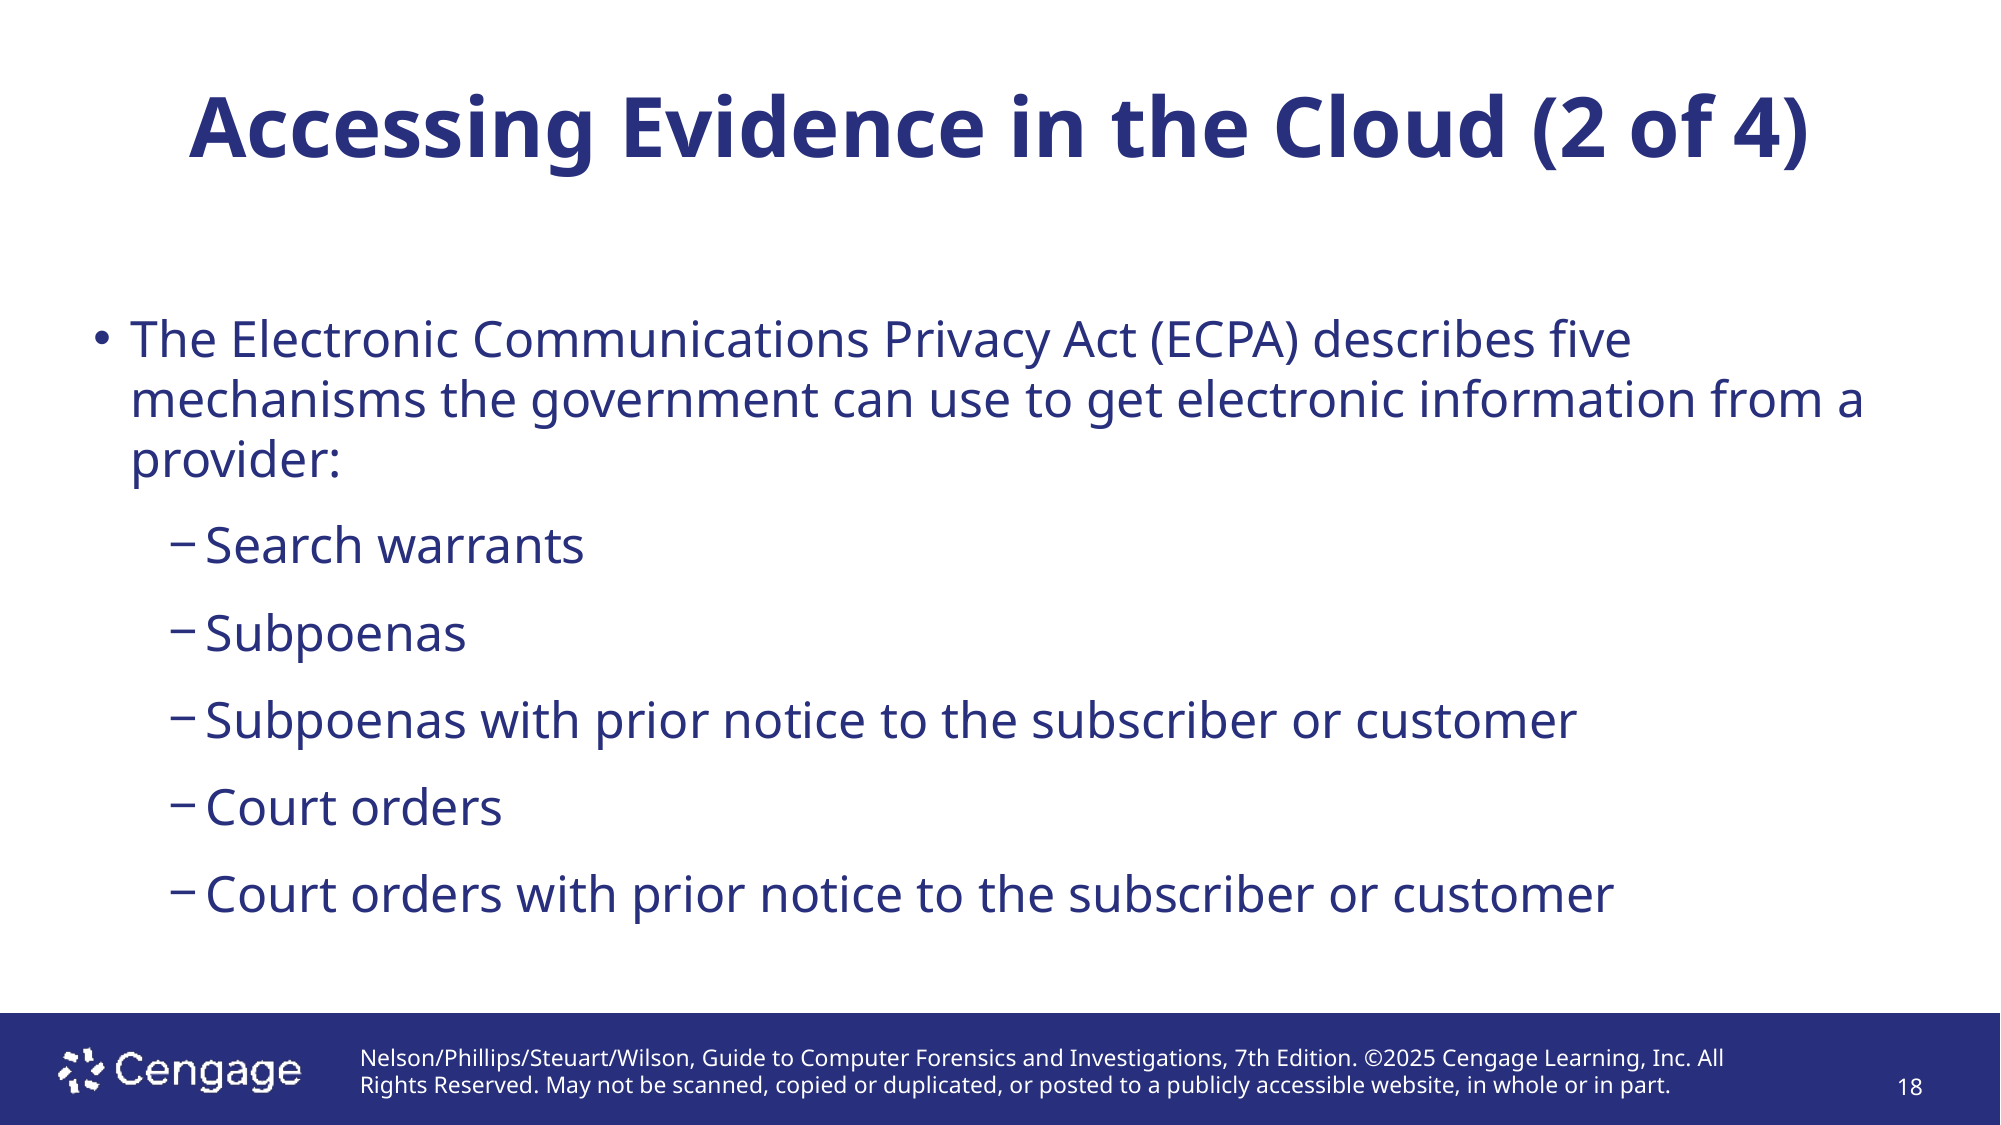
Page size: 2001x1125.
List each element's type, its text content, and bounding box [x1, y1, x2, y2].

list The Electronic Communications Privacy Act (ECPA) describes five mechanisms the government can use to get electronic information from a provider: Search warrants Subpoenas Subpoenas with prior notice to the subscriber or customer Court orders Court orders with prior notice to the subscriber or customer [78, 299, 1923, 1014]
title Accessing Evidence in the Cloud (2 of 4) [78, 77, 1923, 278]
picture [30, 1020, 329, 1122]
